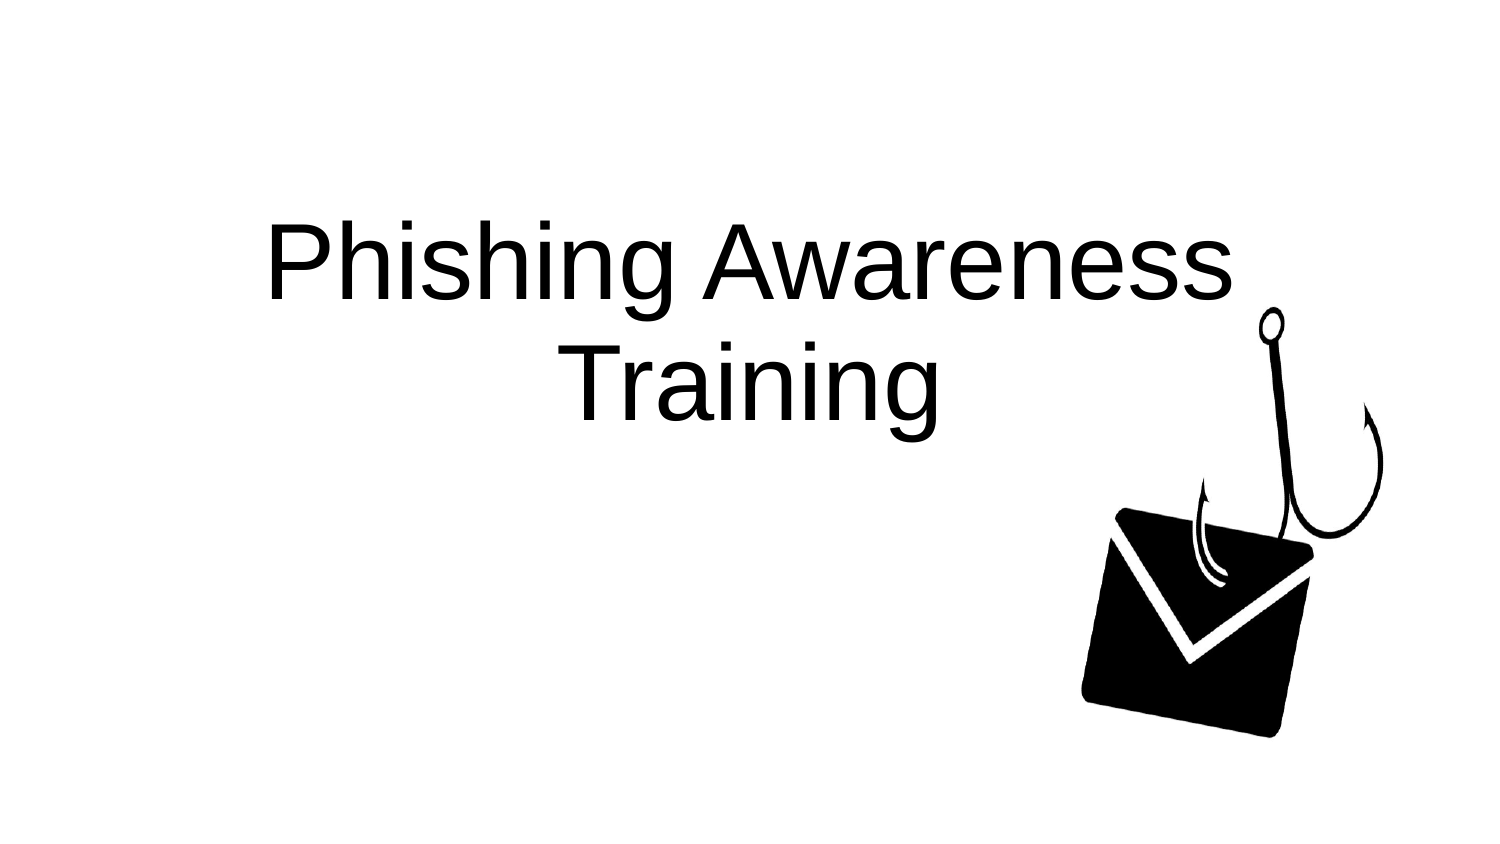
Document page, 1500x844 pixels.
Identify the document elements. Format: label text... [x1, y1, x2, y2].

title Phishing Awareness Training [51, 122, 1449, 459]
picture [977, 283, 1500, 834]
